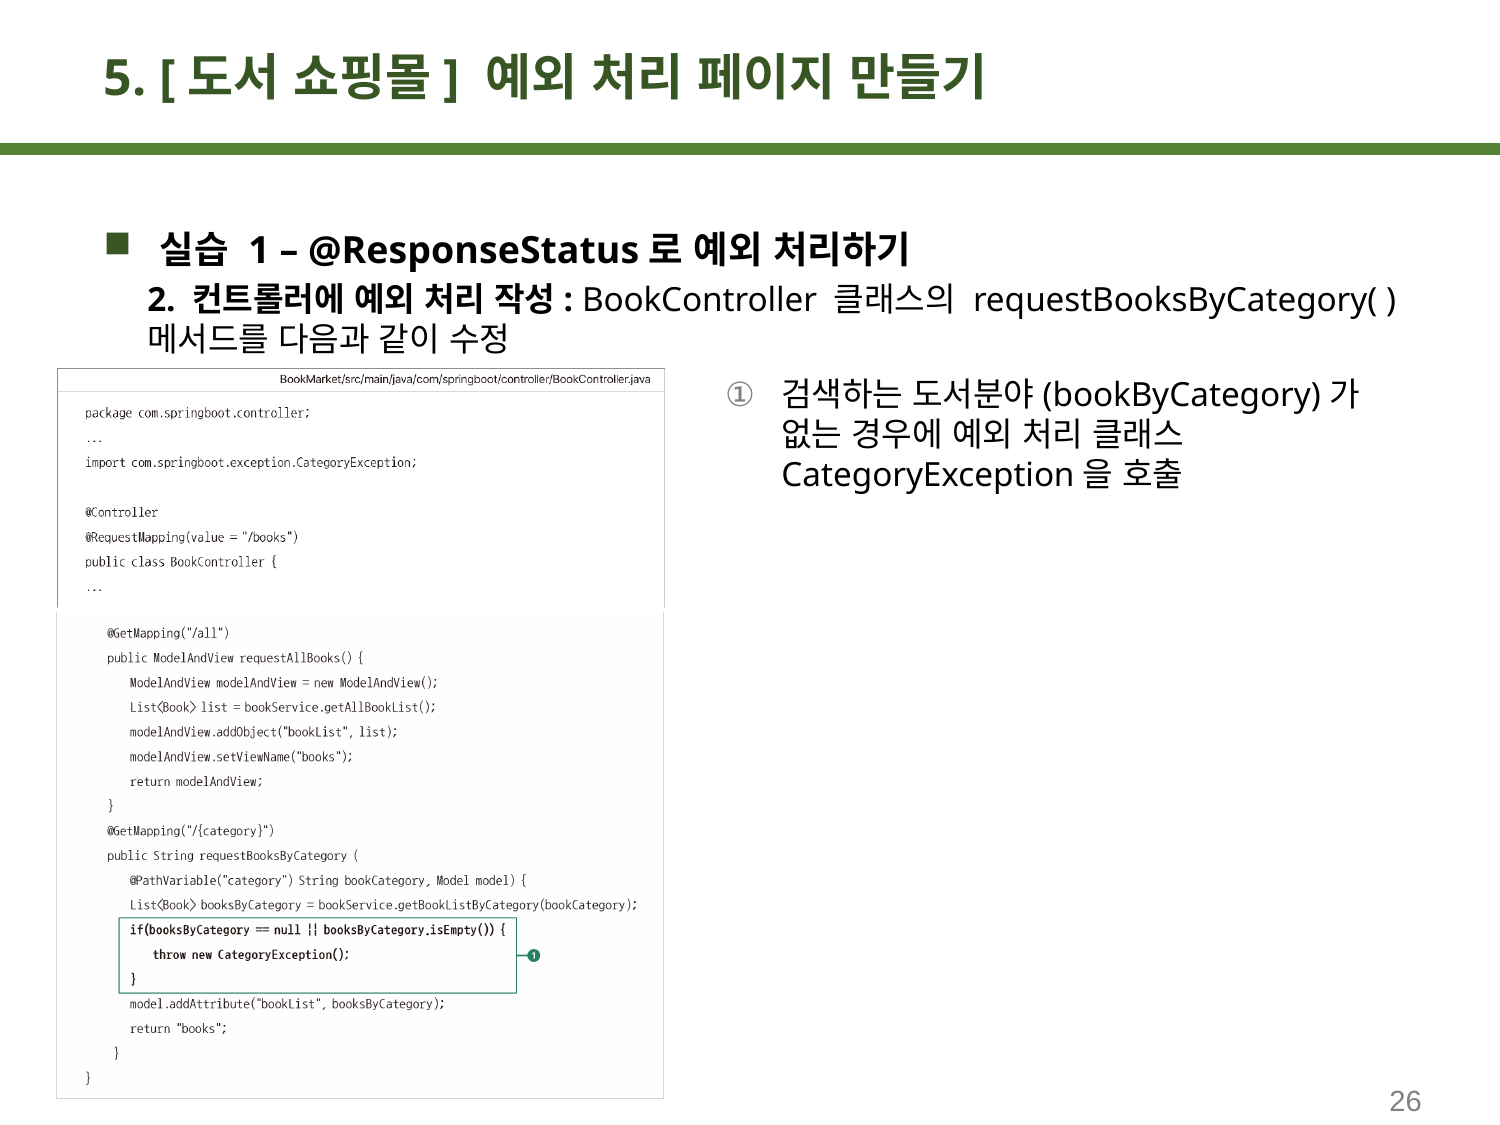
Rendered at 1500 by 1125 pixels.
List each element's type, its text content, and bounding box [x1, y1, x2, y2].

picture [54, 365, 667, 1102]
title 5. [도서 쇼핑몰] 예외 처리 페이지 만들기 [88, 30, 1447, 121]
text_box 검색하는 도서분야(bookByCategory)가 없는 경우에 예외 처리 클래스 CategoryException을 호출 [667, 365, 1422, 1108]
list 실습 1 – @ResponseStatus로 예외 처리하기 2. 컨트롤러에 예외 처리 작성: BookController 클래스의 requestBooksByCategory( ) 메서드를 다음과 같이 수정 [88, 196, 1423, 1083]
